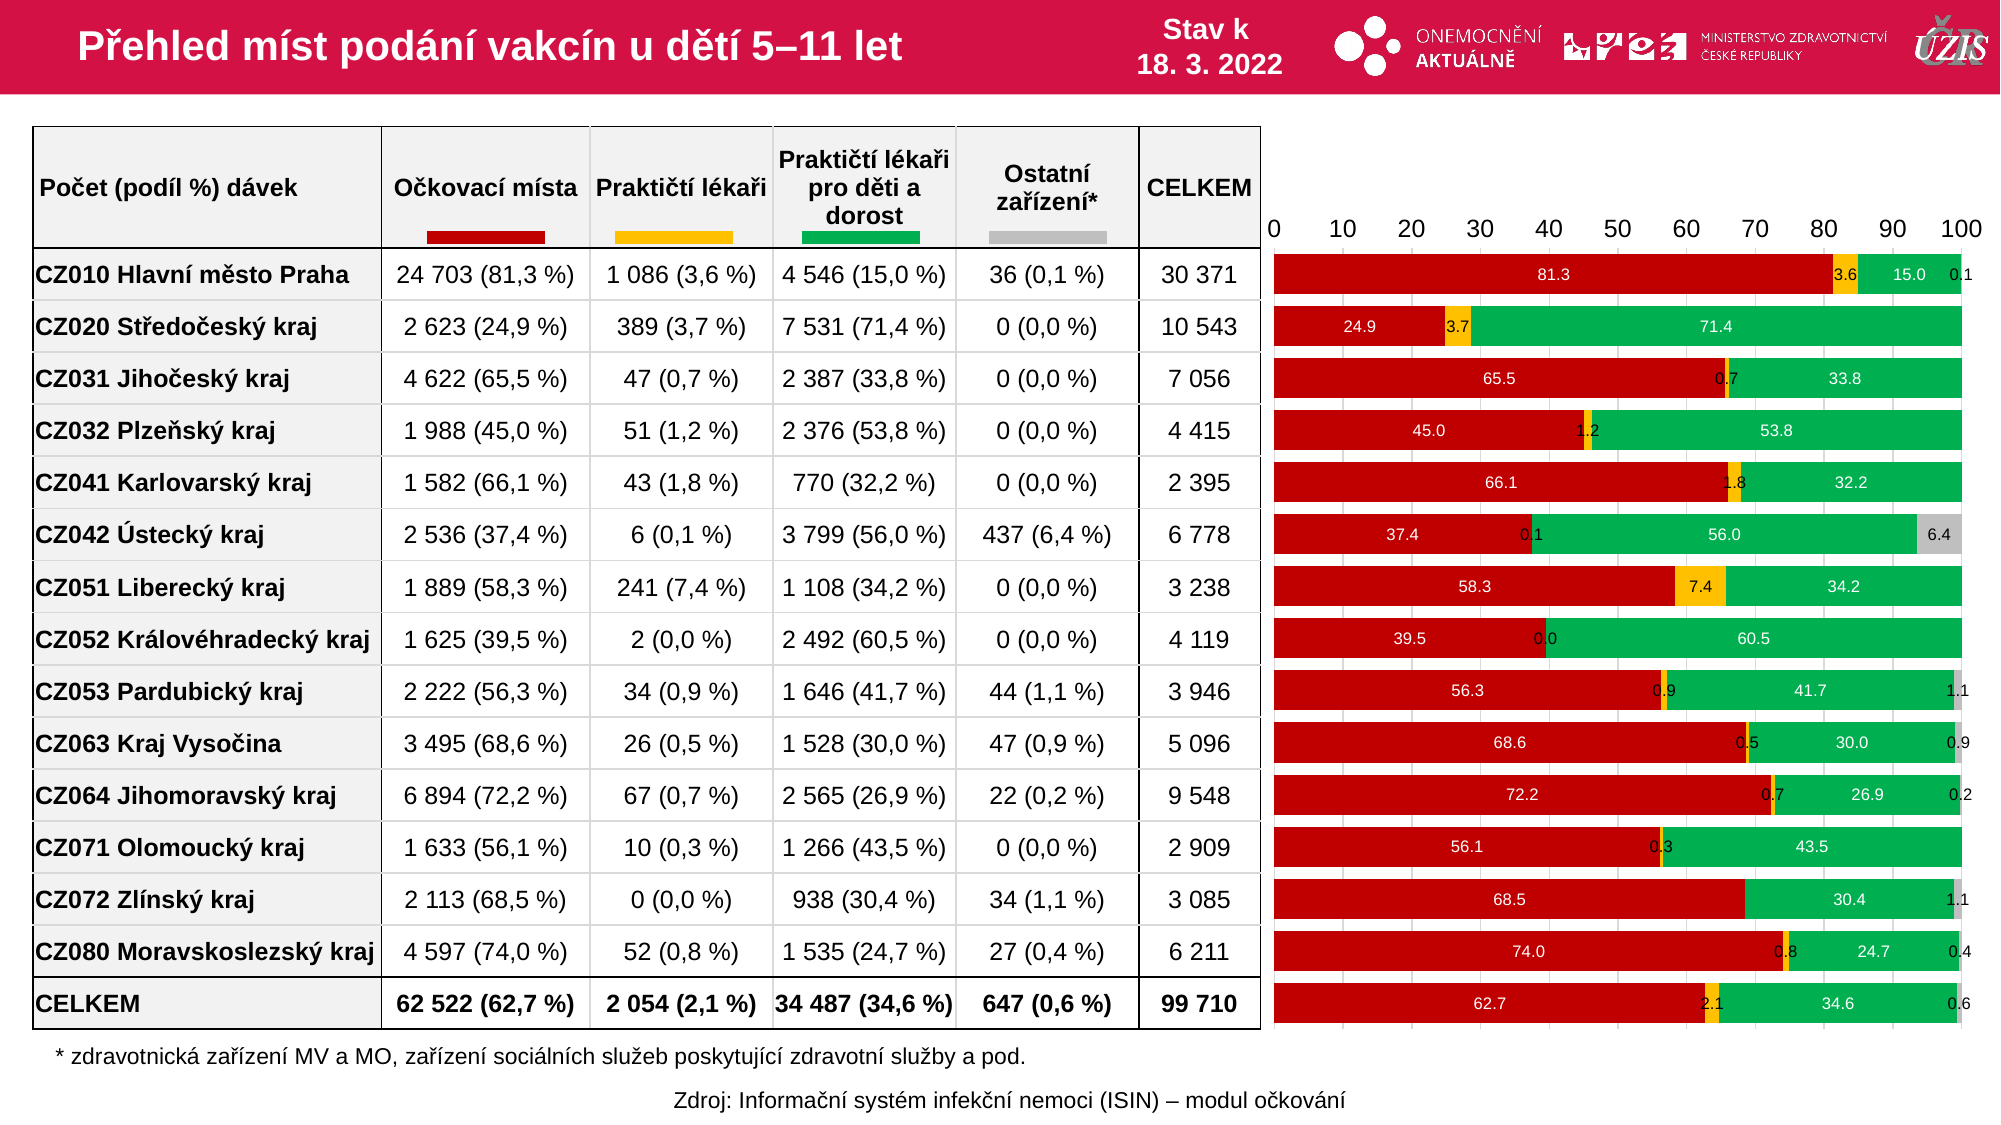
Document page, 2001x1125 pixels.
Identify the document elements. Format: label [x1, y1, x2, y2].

table_header [34, 127, 381, 247]
table_cell [957, 666, 1138, 716]
table_cell [957, 509, 1138, 560]
table_cell [774, 405, 955, 455]
table_cell [1140, 301, 1256, 351]
table_cell [774, 666, 955, 716]
table_cell [34, 822, 381, 872]
table_cell [34, 561, 381, 612]
table_cell [1140, 822, 1256, 872]
table_cell [382, 874, 589, 924]
table_cell [1140, 926, 1256, 976]
table_cell [34, 978, 381, 1028]
picture [1563, 31, 1888, 60]
table_cell [34, 405, 381, 455]
table_cell [382, 926, 589, 976]
table_cell [774, 874, 955, 924]
table_cell [591, 509, 772, 560]
table_cell [34, 457, 381, 508]
table_cell [382, 353, 589, 403]
table_cell [774, 509, 955, 560]
table_cell [1140, 770, 1256, 820]
table_cell [591, 613, 772, 664]
table_cell [34, 509, 381, 560]
table_cell [957, 353, 1138, 403]
table_cell [591, 718, 772, 768]
table_cell [957, 457, 1138, 508]
table_cell [1140, 718, 1256, 768]
table_cell [382, 405, 589, 455]
table_cell [1140, 457, 1256, 508]
table_header [1140, 127, 1256, 247]
table_cell [1140, 978, 1256, 1028]
table_cell [1140, 353, 1256, 403]
table_cell [774, 353, 955, 403]
chart [1256, 106, 1994, 1050]
table_cell [774, 301, 955, 351]
table_cell [382, 509, 589, 560]
table_header [591, 127, 772, 247]
table_cell [957, 822, 1138, 872]
table_cell [774, 249, 955, 299]
table_cell [1140, 561, 1256, 612]
table_cell [34, 666, 381, 716]
table_cell [34, 926, 381, 976]
table_cell [591, 978, 772, 1028]
table_cell [1140, 405, 1256, 455]
table_cell [34, 718, 381, 768]
table_cell [591, 770, 772, 820]
table_cell [957, 405, 1138, 455]
table_cell [957, 718, 1138, 768]
table_cell [34, 613, 381, 664]
table_cell [774, 561, 955, 612]
table_cell [382, 770, 589, 820]
table_cell [957, 613, 1138, 664]
table_cell [774, 718, 955, 768]
table_cell [957, 978, 1138, 1028]
table_cell [957, 874, 1138, 924]
table_cell [591, 457, 772, 508]
table_header [957, 127, 1138, 247]
table_cell [591, 874, 772, 924]
table_cell [382, 613, 589, 664]
table_header [382, 127, 589, 247]
table_cell [591, 353, 772, 403]
table_cell [774, 978, 955, 1028]
text_box [40, 1033, 1077, 1077]
table_cell [34, 770, 381, 820]
table_cell [591, 405, 772, 455]
picture [1334, 16, 1542, 76]
table_cell [957, 926, 1138, 976]
table_cell [382, 249, 589, 299]
table_cell [382, 457, 589, 508]
table_cell [774, 613, 955, 664]
title [62, 0, 1252, 95]
table_cell [591, 561, 772, 612]
table_cell [34, 301, 381, 351]
text_box [658, 1078, 1362, 1121]
picture [1915, 15, 1989, 66]
table_cell [382, 666, 589, 716]
table_cell [591, 822, 772, 872]
table_cell [1140, 613, 1256, 664]
table_cell [382, 718, 589, 768]
table_cell [1140, 249, 1256, 299]
table_cell [591, 249, 772, 299]
table_header [774, 127, 955, 247]
table_cell [382, 822, 589, 872]
table_cell [591, 301, 772, 351]
table_cell [957, 301, 1138, 351]
table_cell [591, 926, 772, 976]
table_cell [774, 457, 955, 508]
table_cell [34, 249, 381, 299]
table_cell [957, 249, 1138, 299]
table_cell [957, 561, 1138, 612]
table_cell [1140, 509, 1256, 560]
table_cell [774, 926, 955, 976]
table_cell [591, 666, 772, 716]
table_cell [774, 822, 955, 872]
table_cell [1140, 666, 1256, 716]
table_cell [957, 770, 1138, 820]
table_cell [382, 301, 589, 351]
table_cell [34, 874, 381, 924]
table_cell [382, 561, 589, 612]
table_cell [34, 353, 381, 403]
text_box [1092, 2, 1329, 88]
table_cell [774, 770, 955, 820]
table_cell [382, 978, 589, 1028]
table_cell [1140, 874, 1256, 924]
